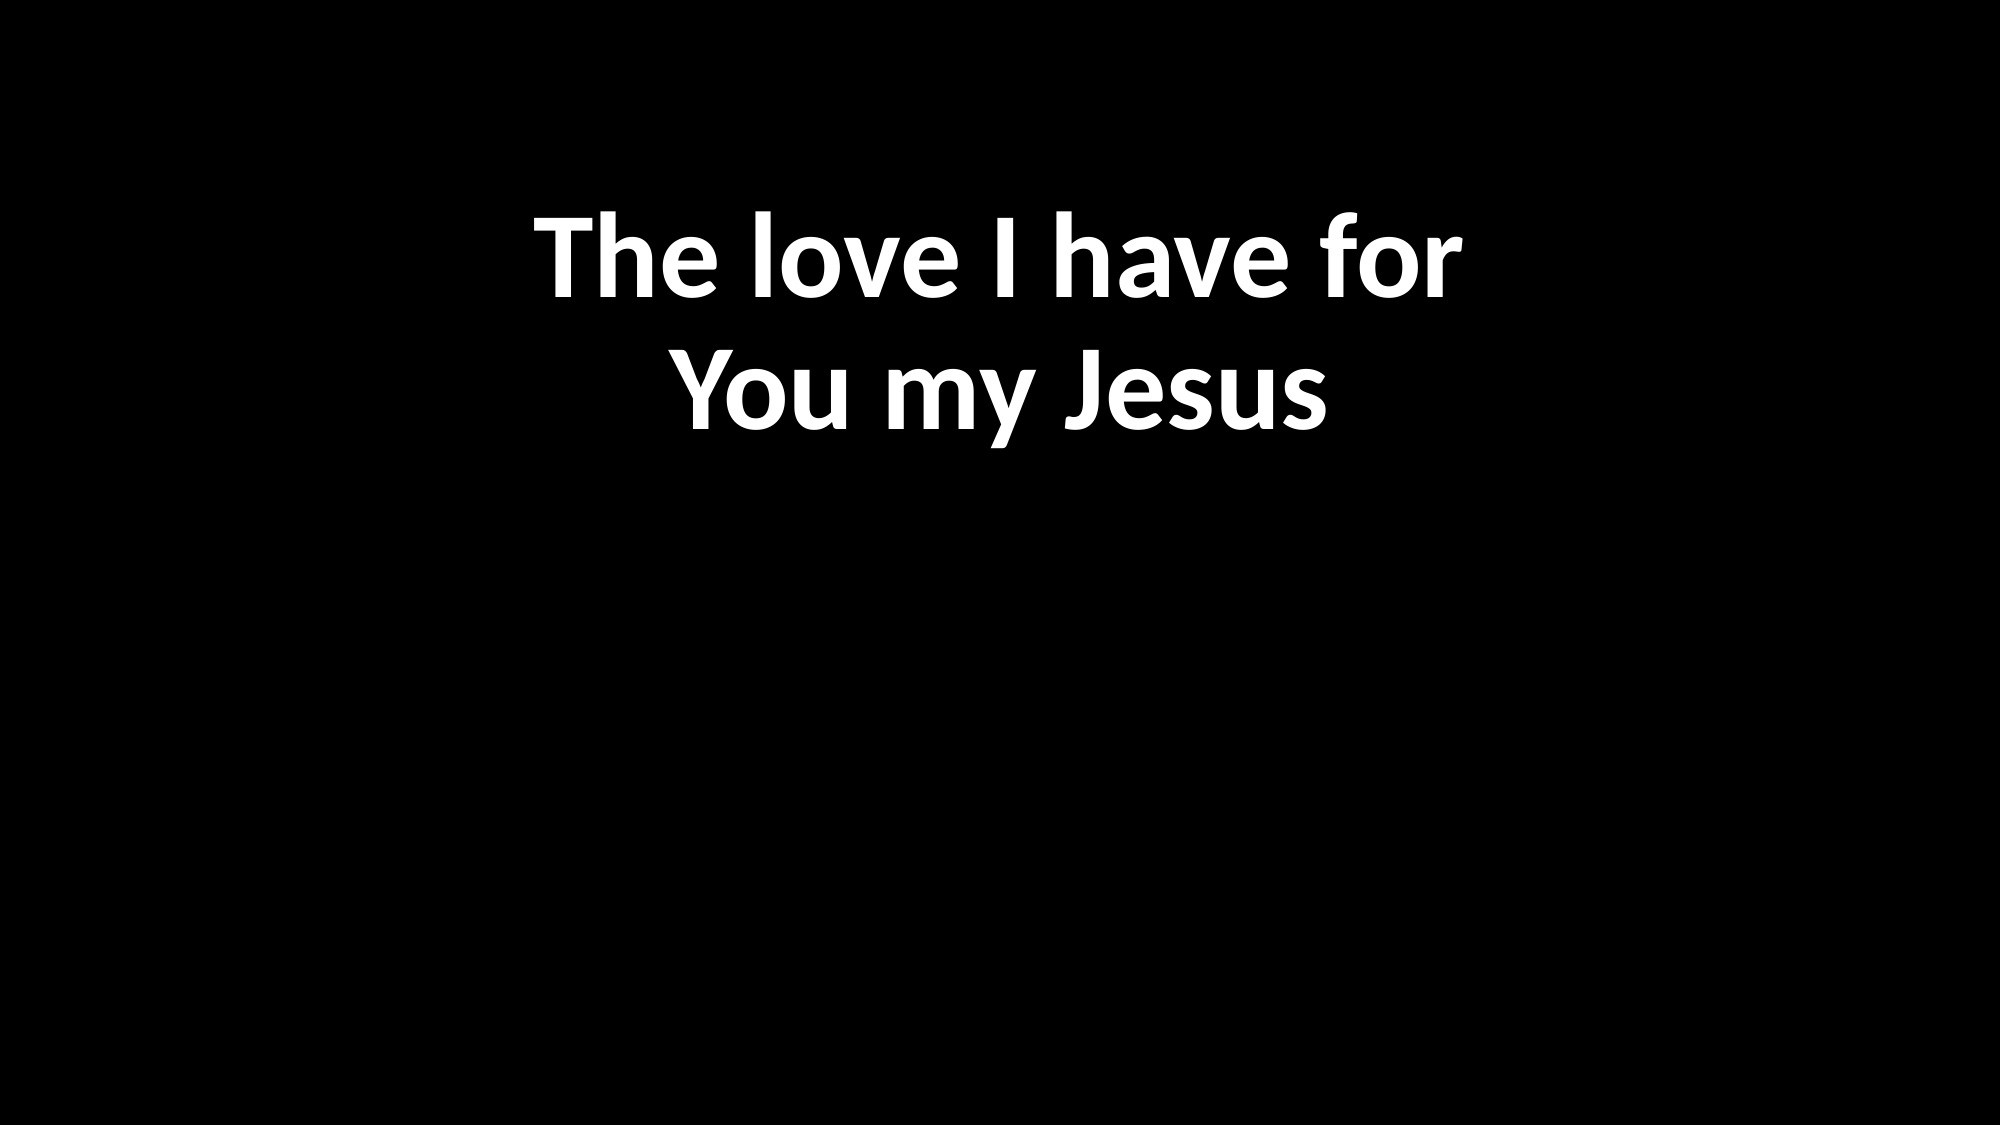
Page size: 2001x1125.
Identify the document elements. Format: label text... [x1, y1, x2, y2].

list The love I have for You my Jesus [0, 109, 2000, 464]
